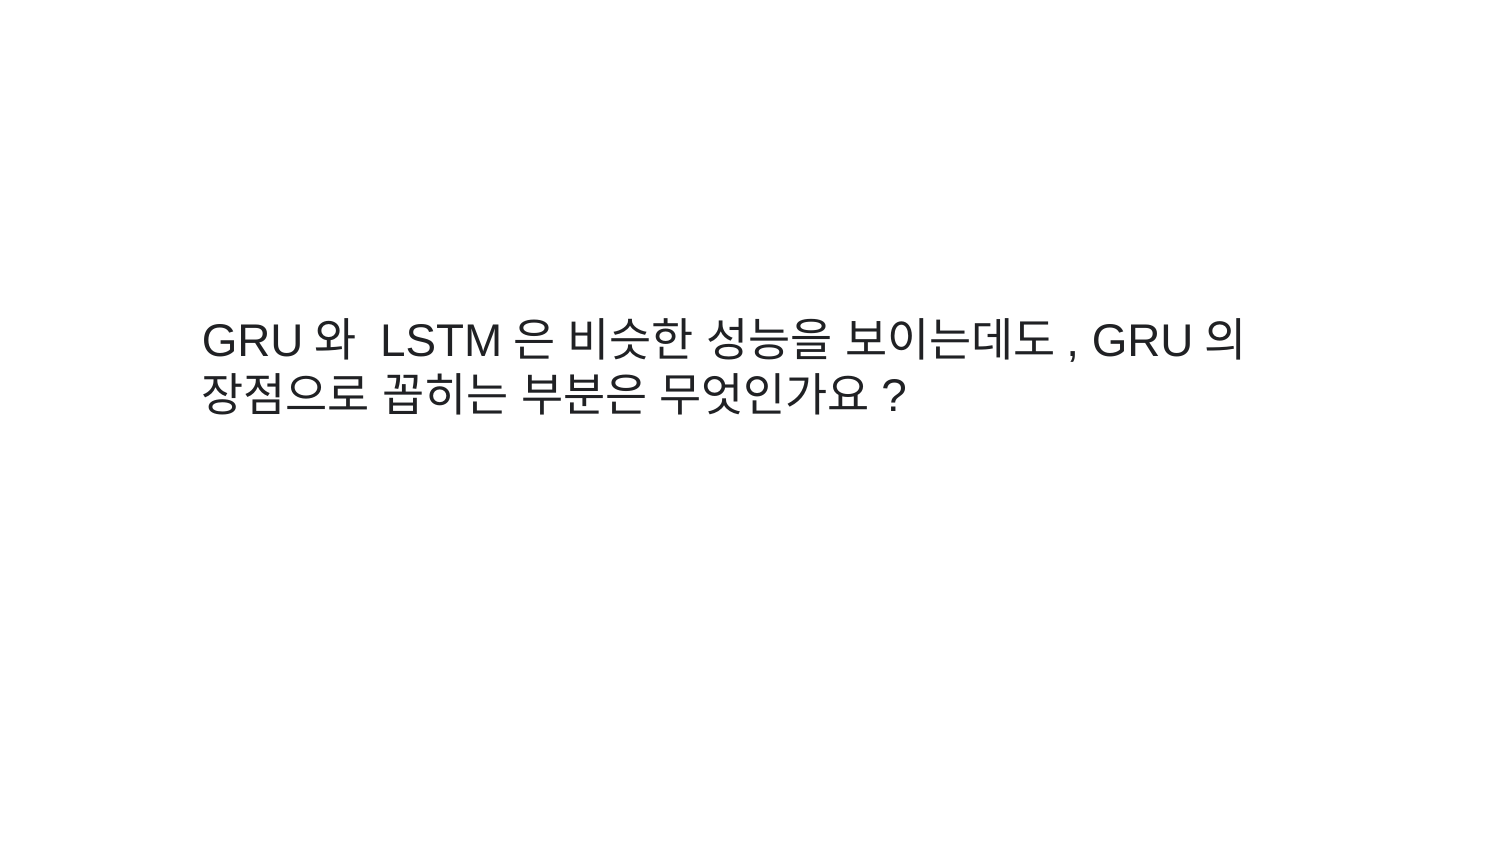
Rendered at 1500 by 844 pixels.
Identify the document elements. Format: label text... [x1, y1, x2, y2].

text_box GRU와 LSTM은 비슷한 성능을 보이는데도, GRU의 장점으로 꼽히는 부분은 무엇인가요? [186, 295, 1337, 436]
